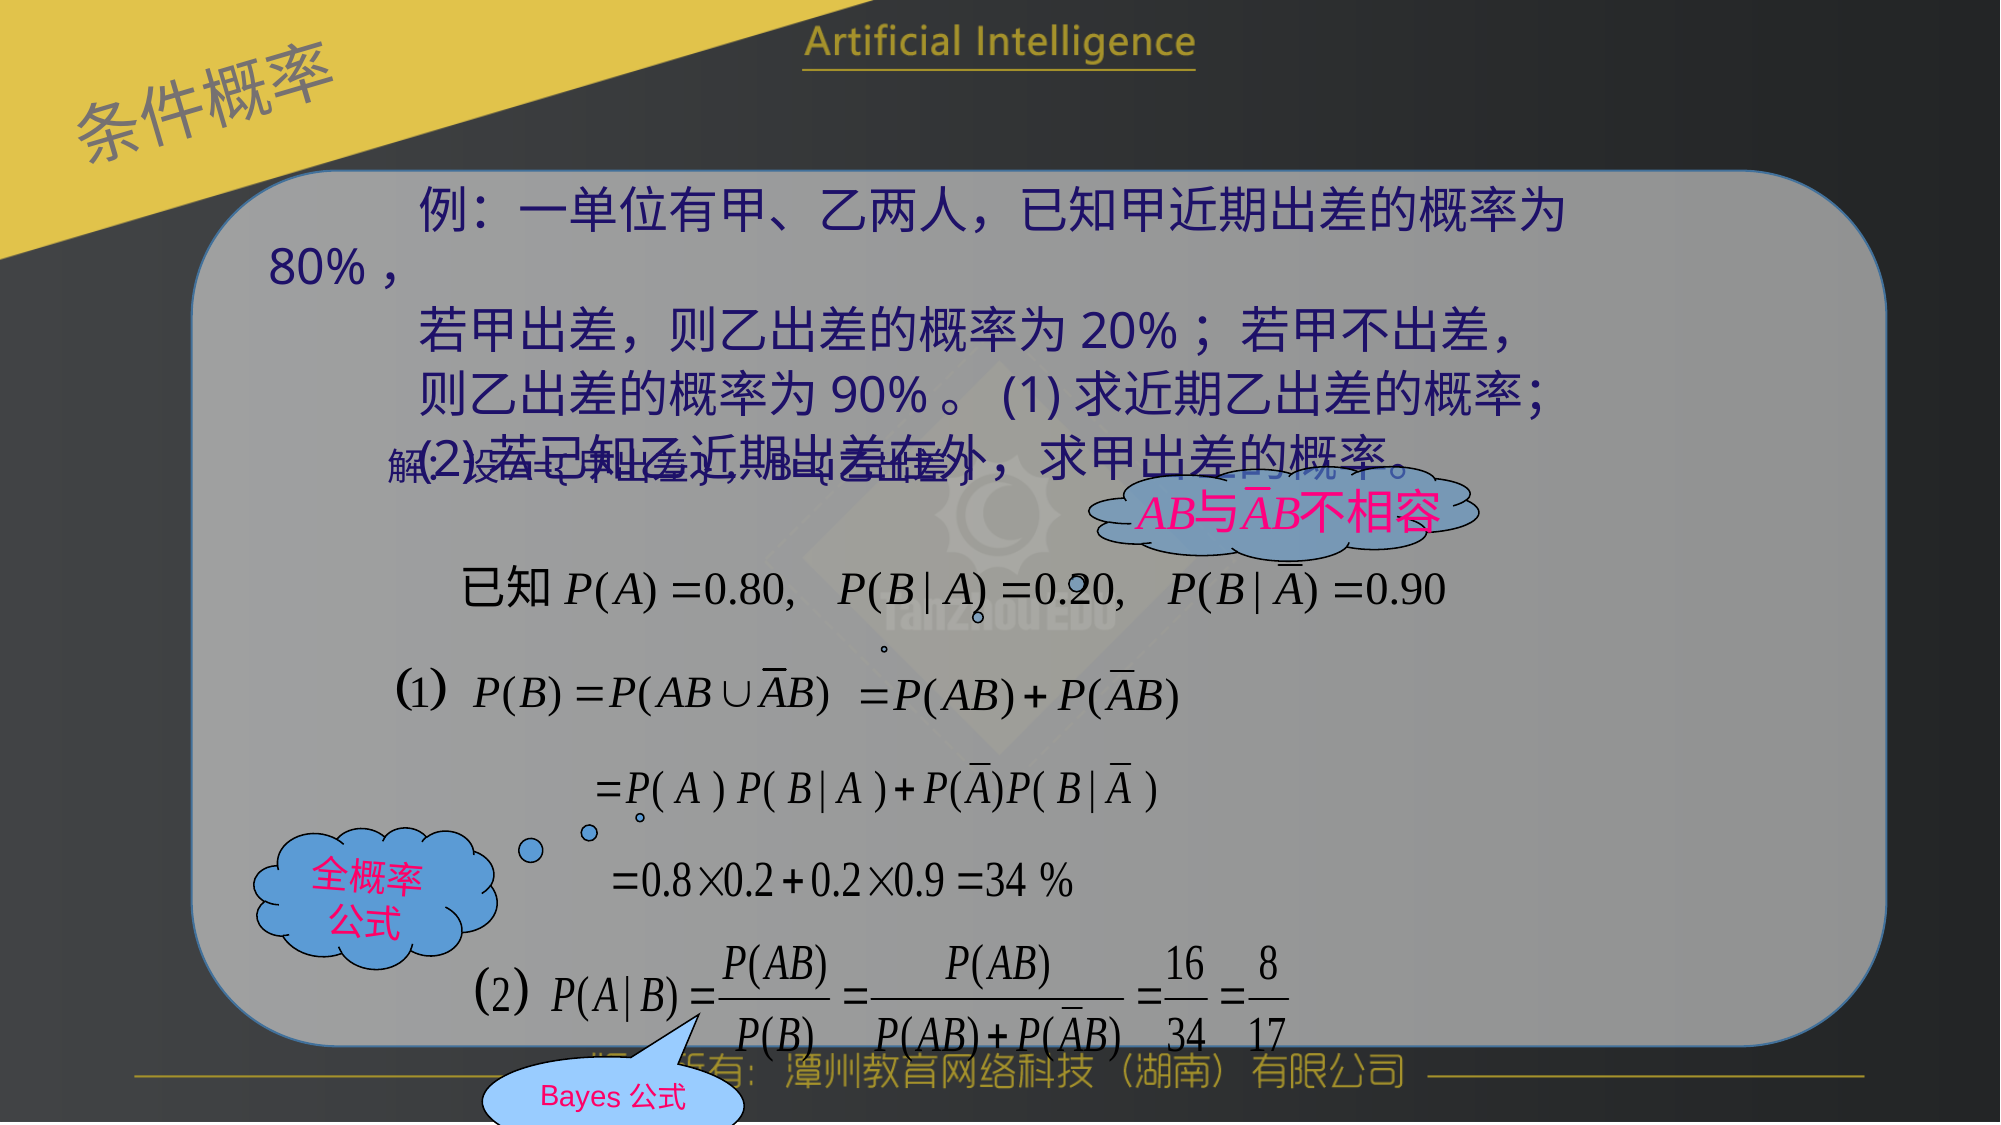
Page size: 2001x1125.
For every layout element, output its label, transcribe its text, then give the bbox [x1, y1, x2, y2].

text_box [389, 659, 840, 734]
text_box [849, 660, 1189, 730]
text_box 例：一单位有甲、乙两人，已知甲近期出差的概率为80%， 若甲出差，则乙出差的概率为20%；若甲不出差， 则乙出差的概率为90%。(1)求近期乙出差的概率； (2)若已知乙近期出差在外，求甲出差的概率。 [253, 170, 1736, 550]
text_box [587, 753, 1166, 824]
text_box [1089, 466, 1479, 561]
picture [0, 0, 2000, 1122]
text_box 解：设A={甲出差}，B={乙出差} [372, 440, 1115, 497]
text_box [603, 850, 1081, 910]
text_box Bayes公式 [482, 1071, 745, 1125]
text_box 全概率公式 [518, 838, 543, 863]
text_box [191, 170, 1887, 1047]
text_box 条件概率 [55, 15, 353, 187]
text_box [459, 554, 1453, 624]
text_box 全概率公式 [253, 827, 498, 970]
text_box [470, 931, 1296, 1071]
text_box 全概率公式 [581, 824, 598, 841]
